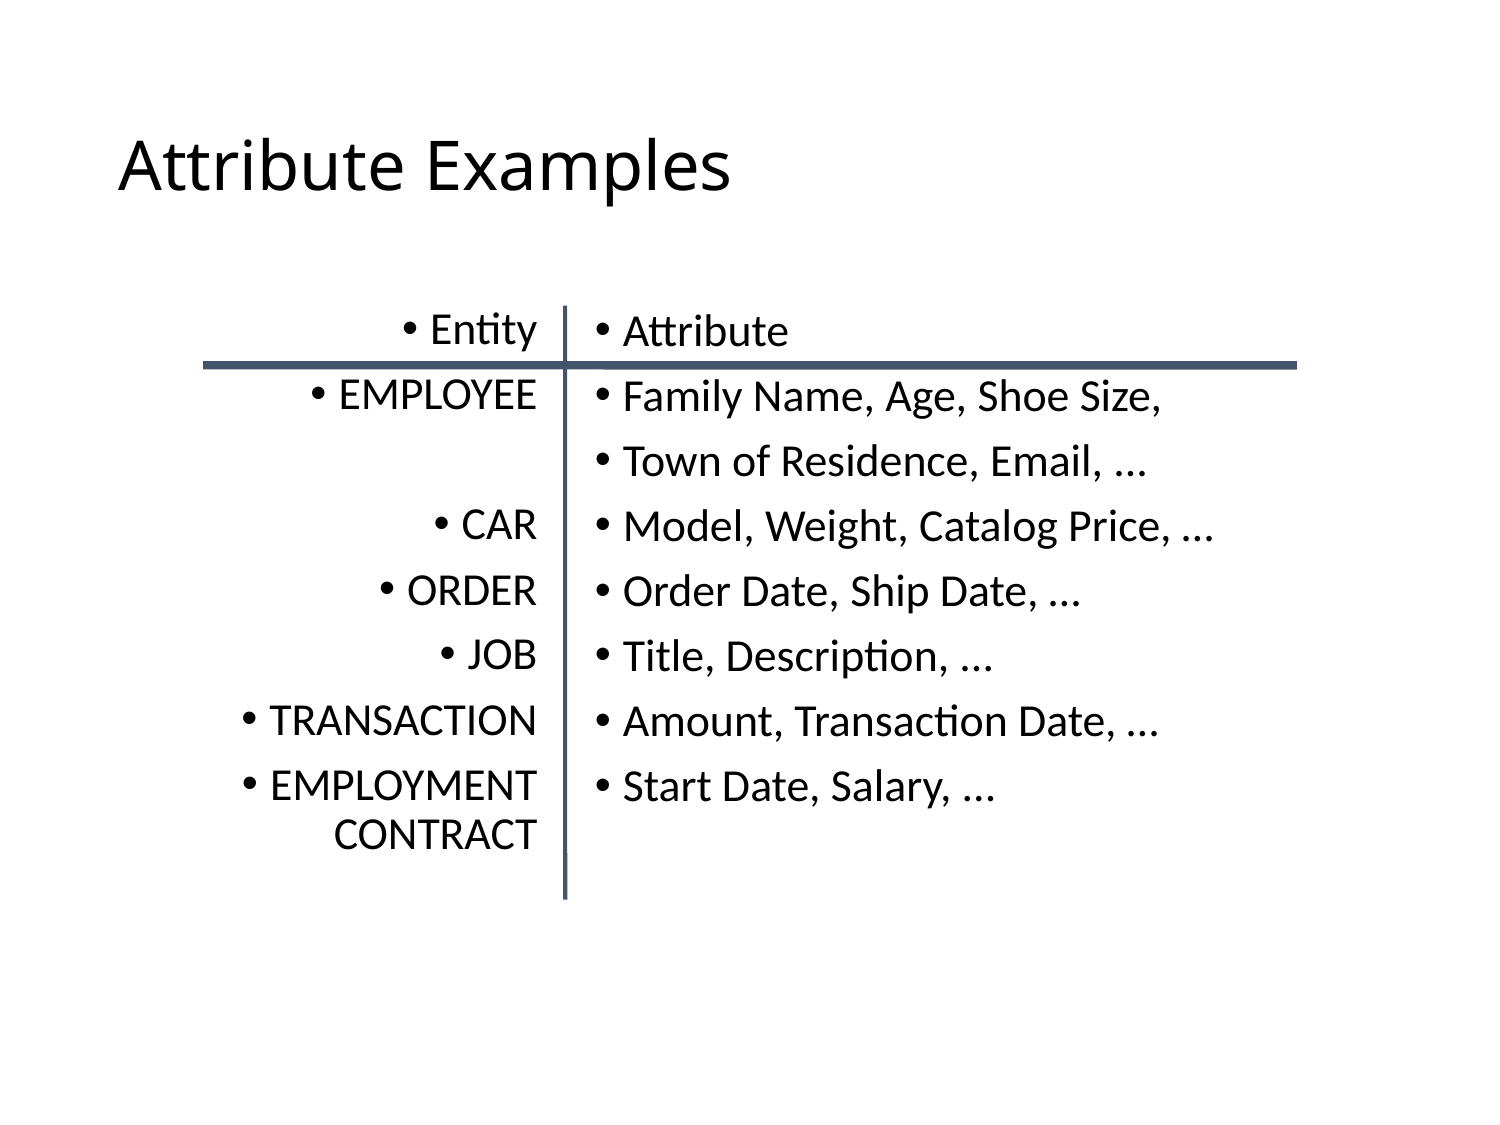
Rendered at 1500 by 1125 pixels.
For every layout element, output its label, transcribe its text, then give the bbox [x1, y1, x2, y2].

title Attribute Examples [103, 59, 1397, 278]
list Entity EMPLOYEE CAR ORDER JOB TRANSACTION EMPLOYMENT CONTRACT [141, 297, 553, 884]
list Attribute Family Name, Age, Shoe Size, Town of Residence, Email, ... Model, Weight, Catalog Price, … Order Date, Ship Date, … Title, Description, ... Amount, Transaction Date, … Start Date, Salary, ... [579, 299, 1331, 831]
